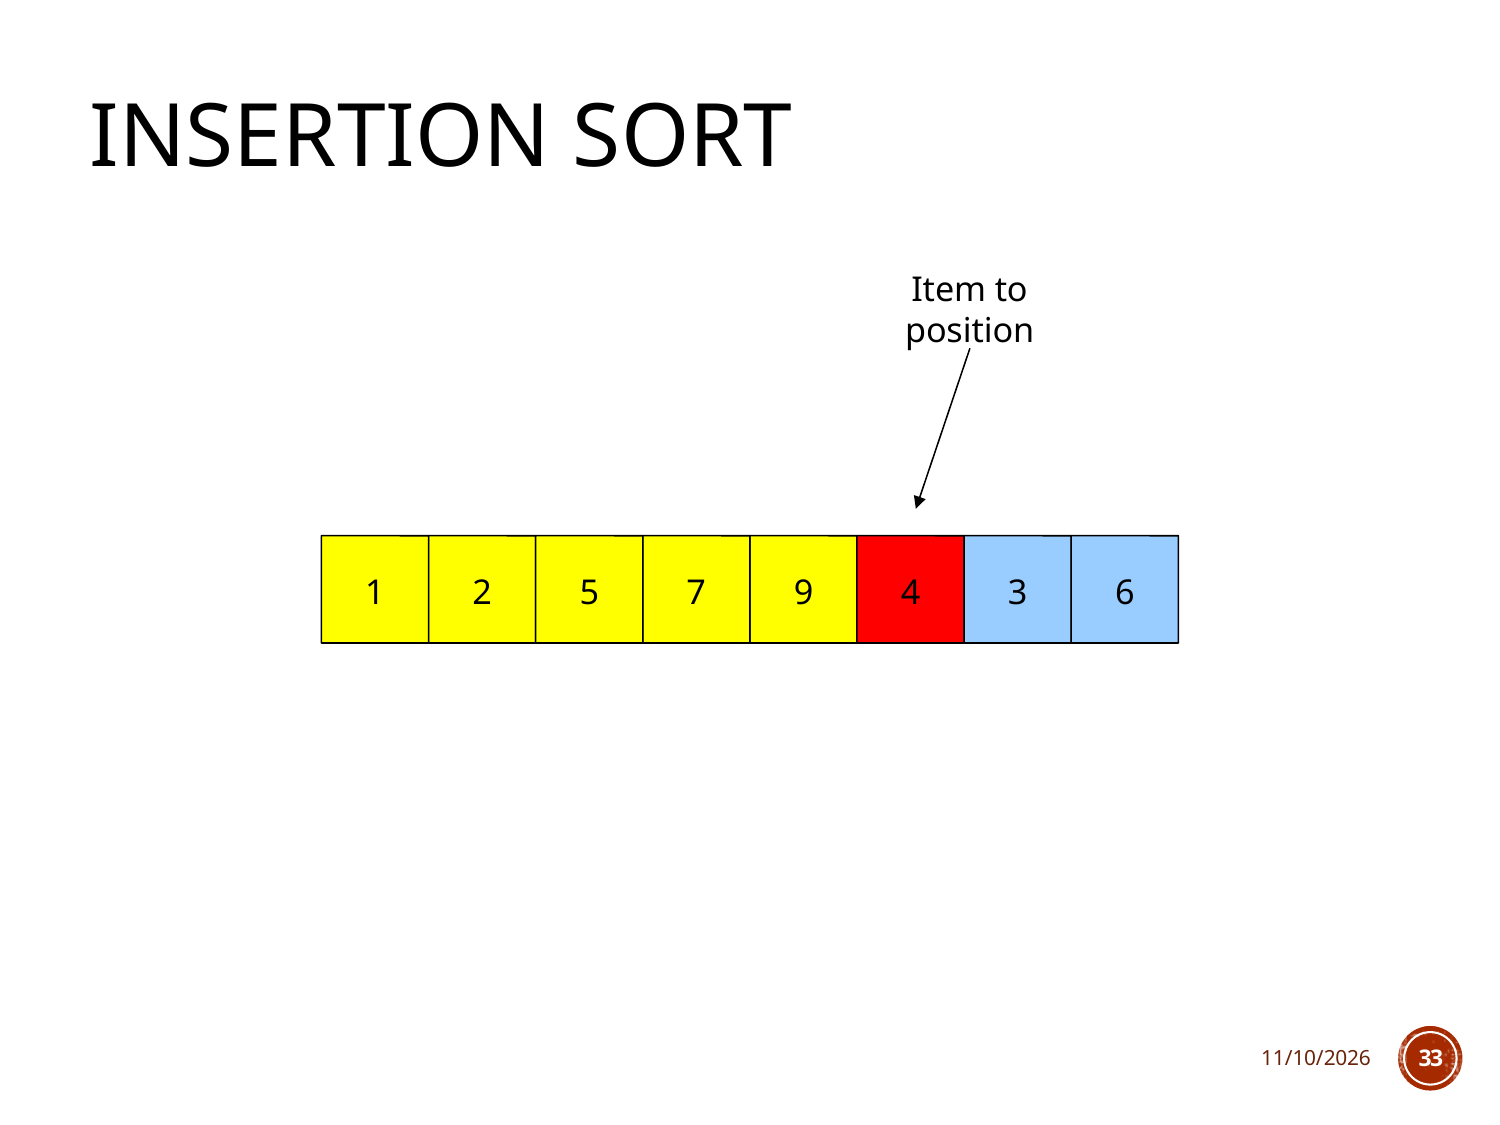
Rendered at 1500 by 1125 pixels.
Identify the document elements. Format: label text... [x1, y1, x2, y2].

text_box [913, 348, 971, 509]
text_box 2 [429, 535, 535, 643]
text_box 3 [964, 535, 1071, 643]
title Insertion Sort [74, 44, 1425, 233]
text_box 1 [321, 535, 429, 643]
slide_number 33 [1391, 1028, 1471, 1089]
text_box 7 [643, 535, 750, 643]
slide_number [982, 1028, 1386, 1089]
text_box 4 [856, 535, 964, 643]
text_box 9 [750, 535, 856, 643]
text_box 6 [1071, 535, 1179, 643]
text_box Item to position [889, 258, 1050, 349]
text_box 5 [535, 535, 643, 643]
